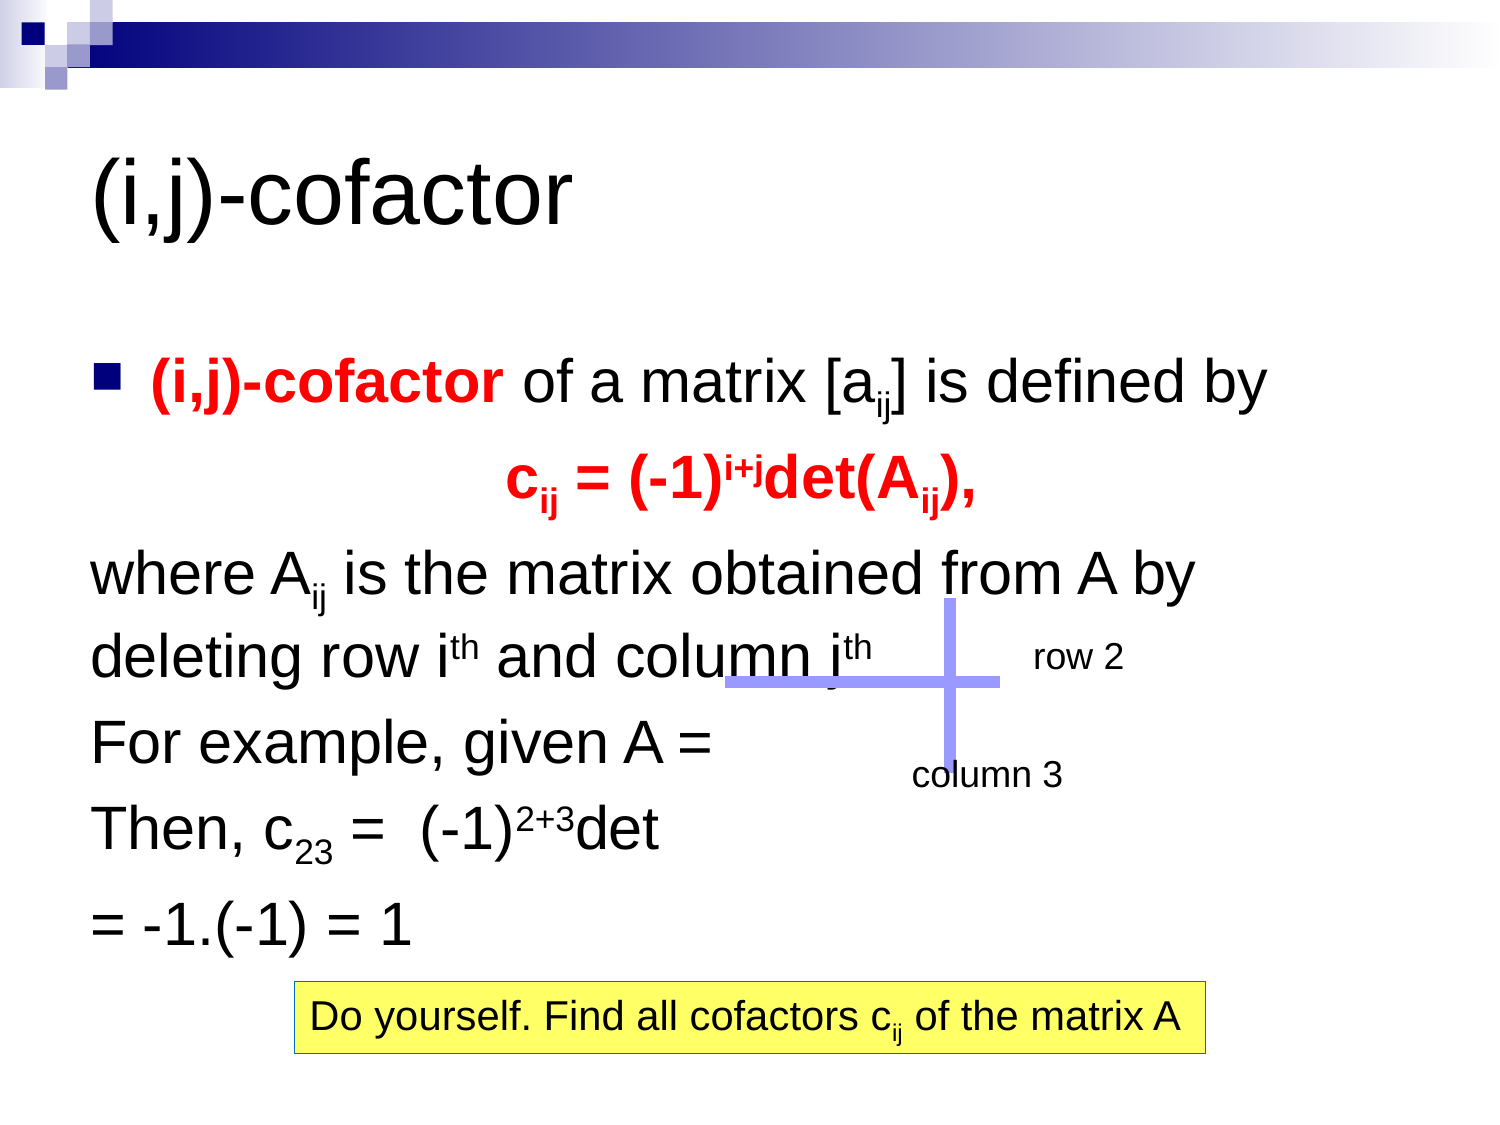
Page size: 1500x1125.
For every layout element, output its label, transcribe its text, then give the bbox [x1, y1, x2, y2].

title (i,j)-cofactor [75, 75, 1425, 300]
text_box Do yourself. Find all cofactors cij of the matrix A [294, 981, 1206, 1054]
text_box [887, 624, 1144, 804]
